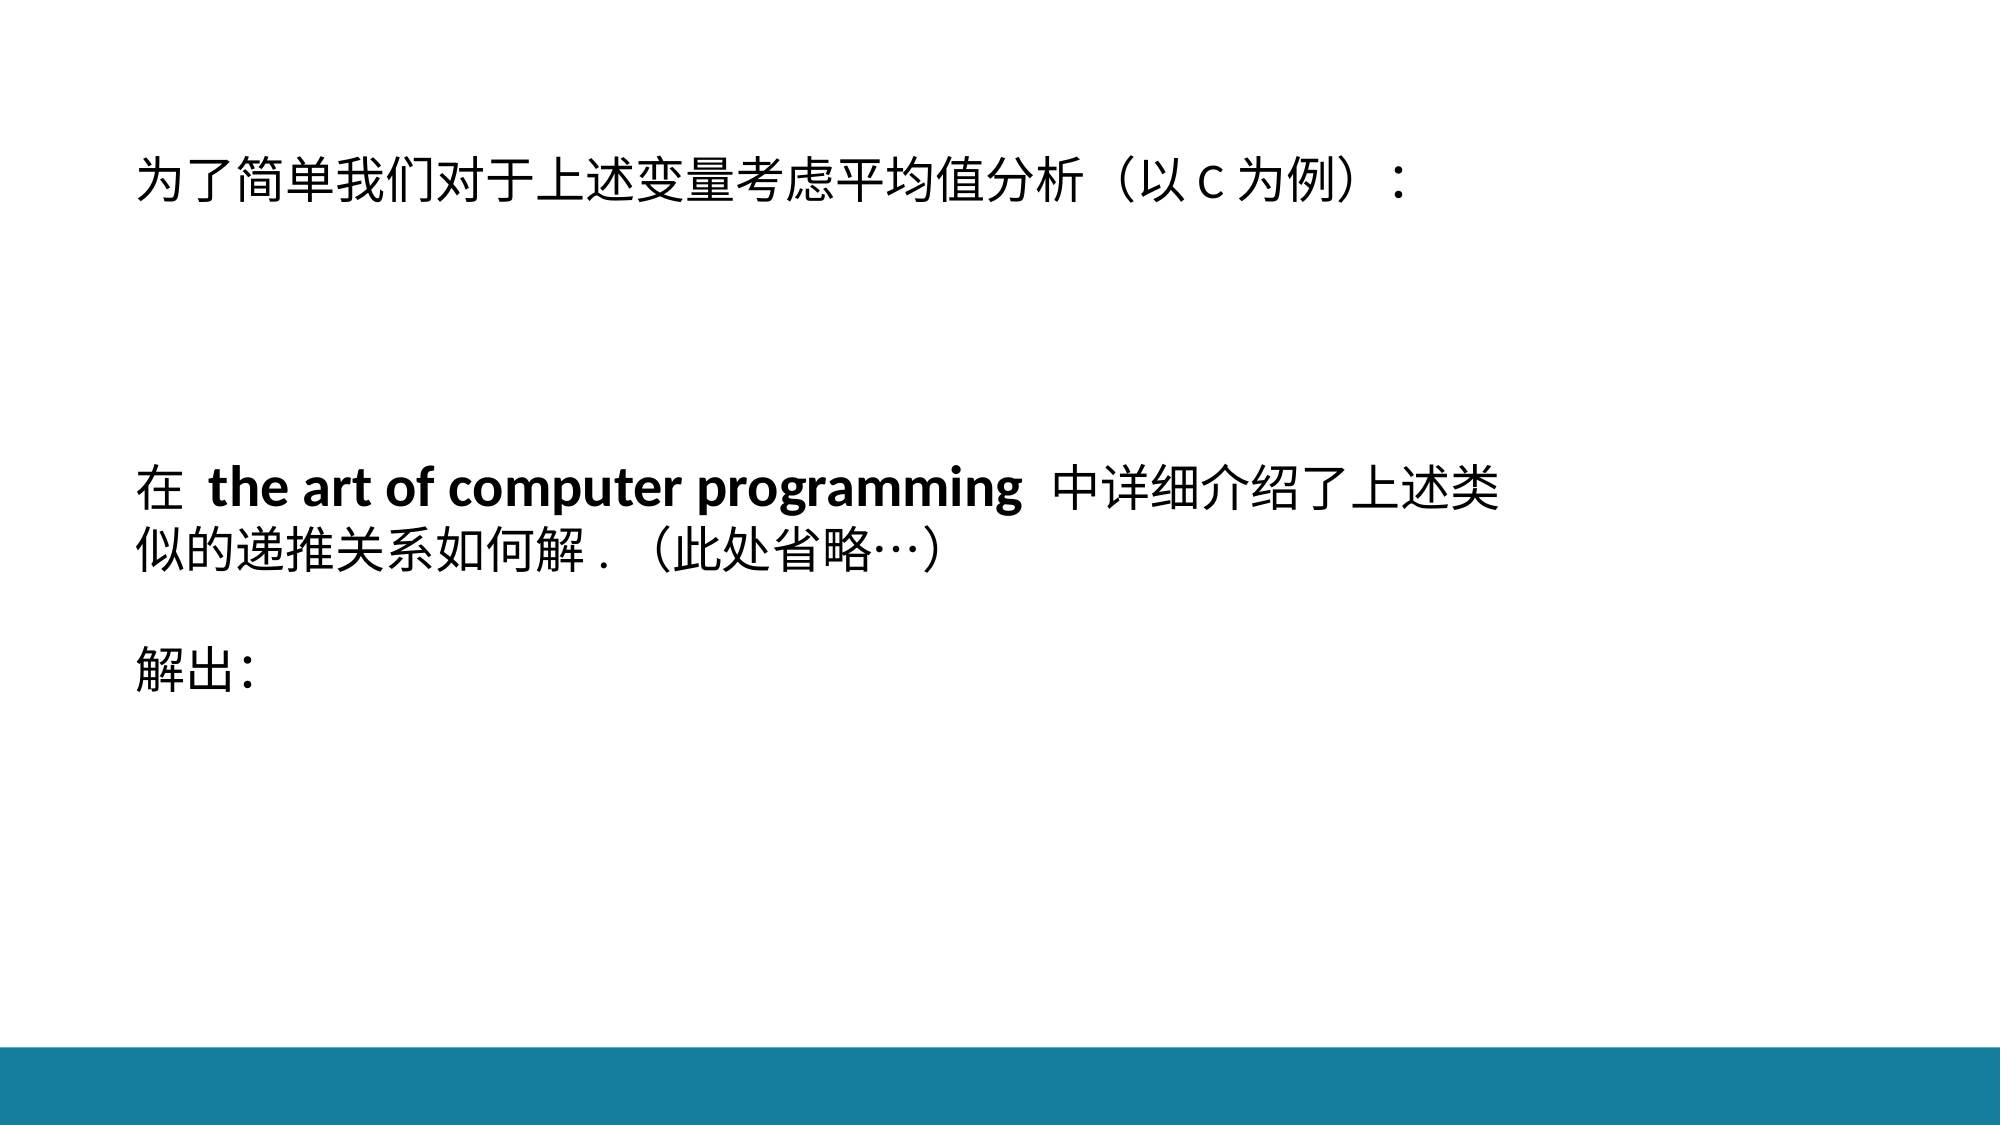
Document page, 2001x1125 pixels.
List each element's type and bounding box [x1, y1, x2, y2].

text_box [0, 1046, 2000, 1125]
